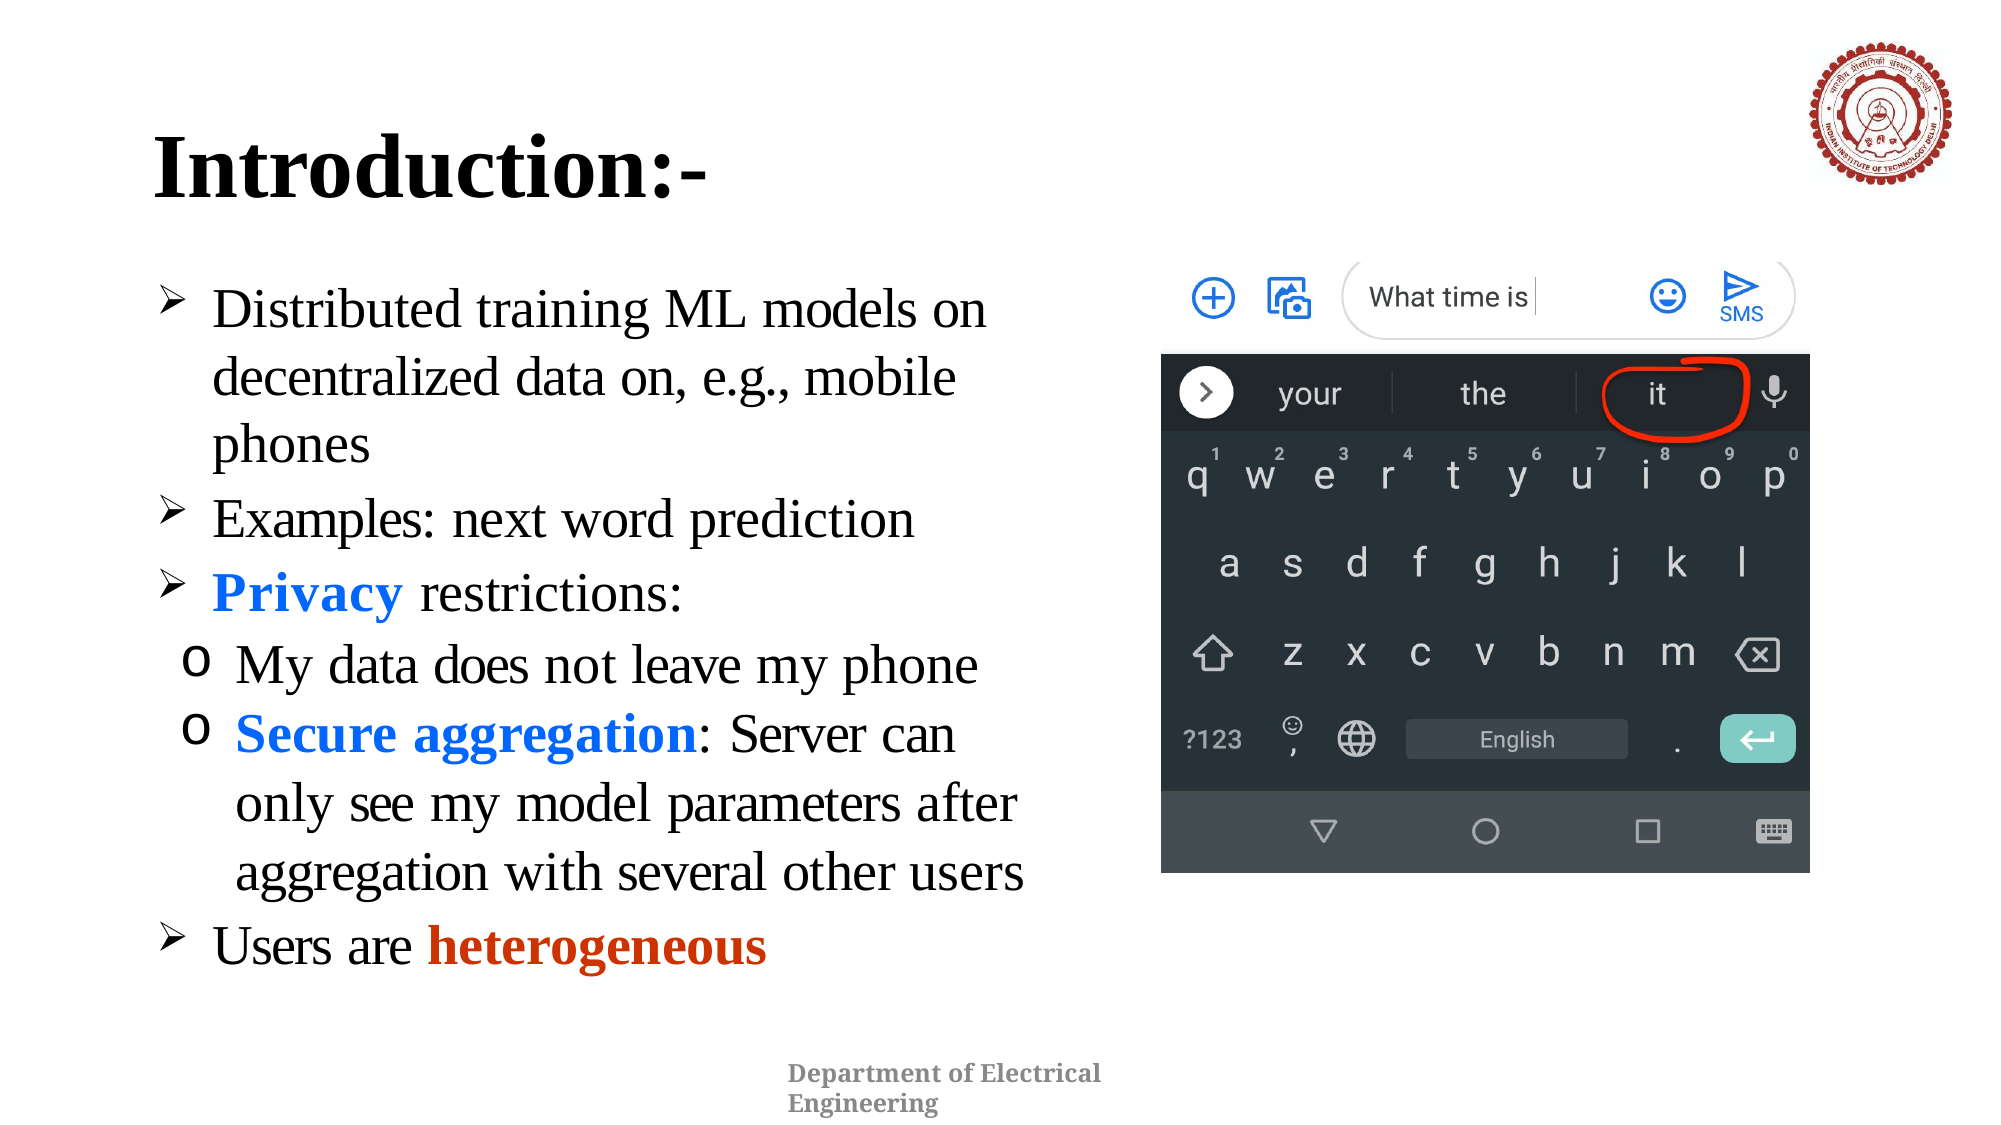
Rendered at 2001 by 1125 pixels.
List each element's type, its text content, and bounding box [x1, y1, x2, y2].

picture [1161, 261, 1810, 874]
text_box Distributed training ML models on decentralized data on, e.g., mobile phones Examples: next word prediction Privacy restrictions: My data does not leave my phone Secure aggregation: Server can only see my model parameters after aggregation with several other users Users are heterogeneous [150, 262, 1063, 976]
title Introduction:- [150, 103, 1292, 294]
picture [1809, 41, 1952, 185]
footer Department of Electrical Engineering [785, 1057, 1217, 1125]
